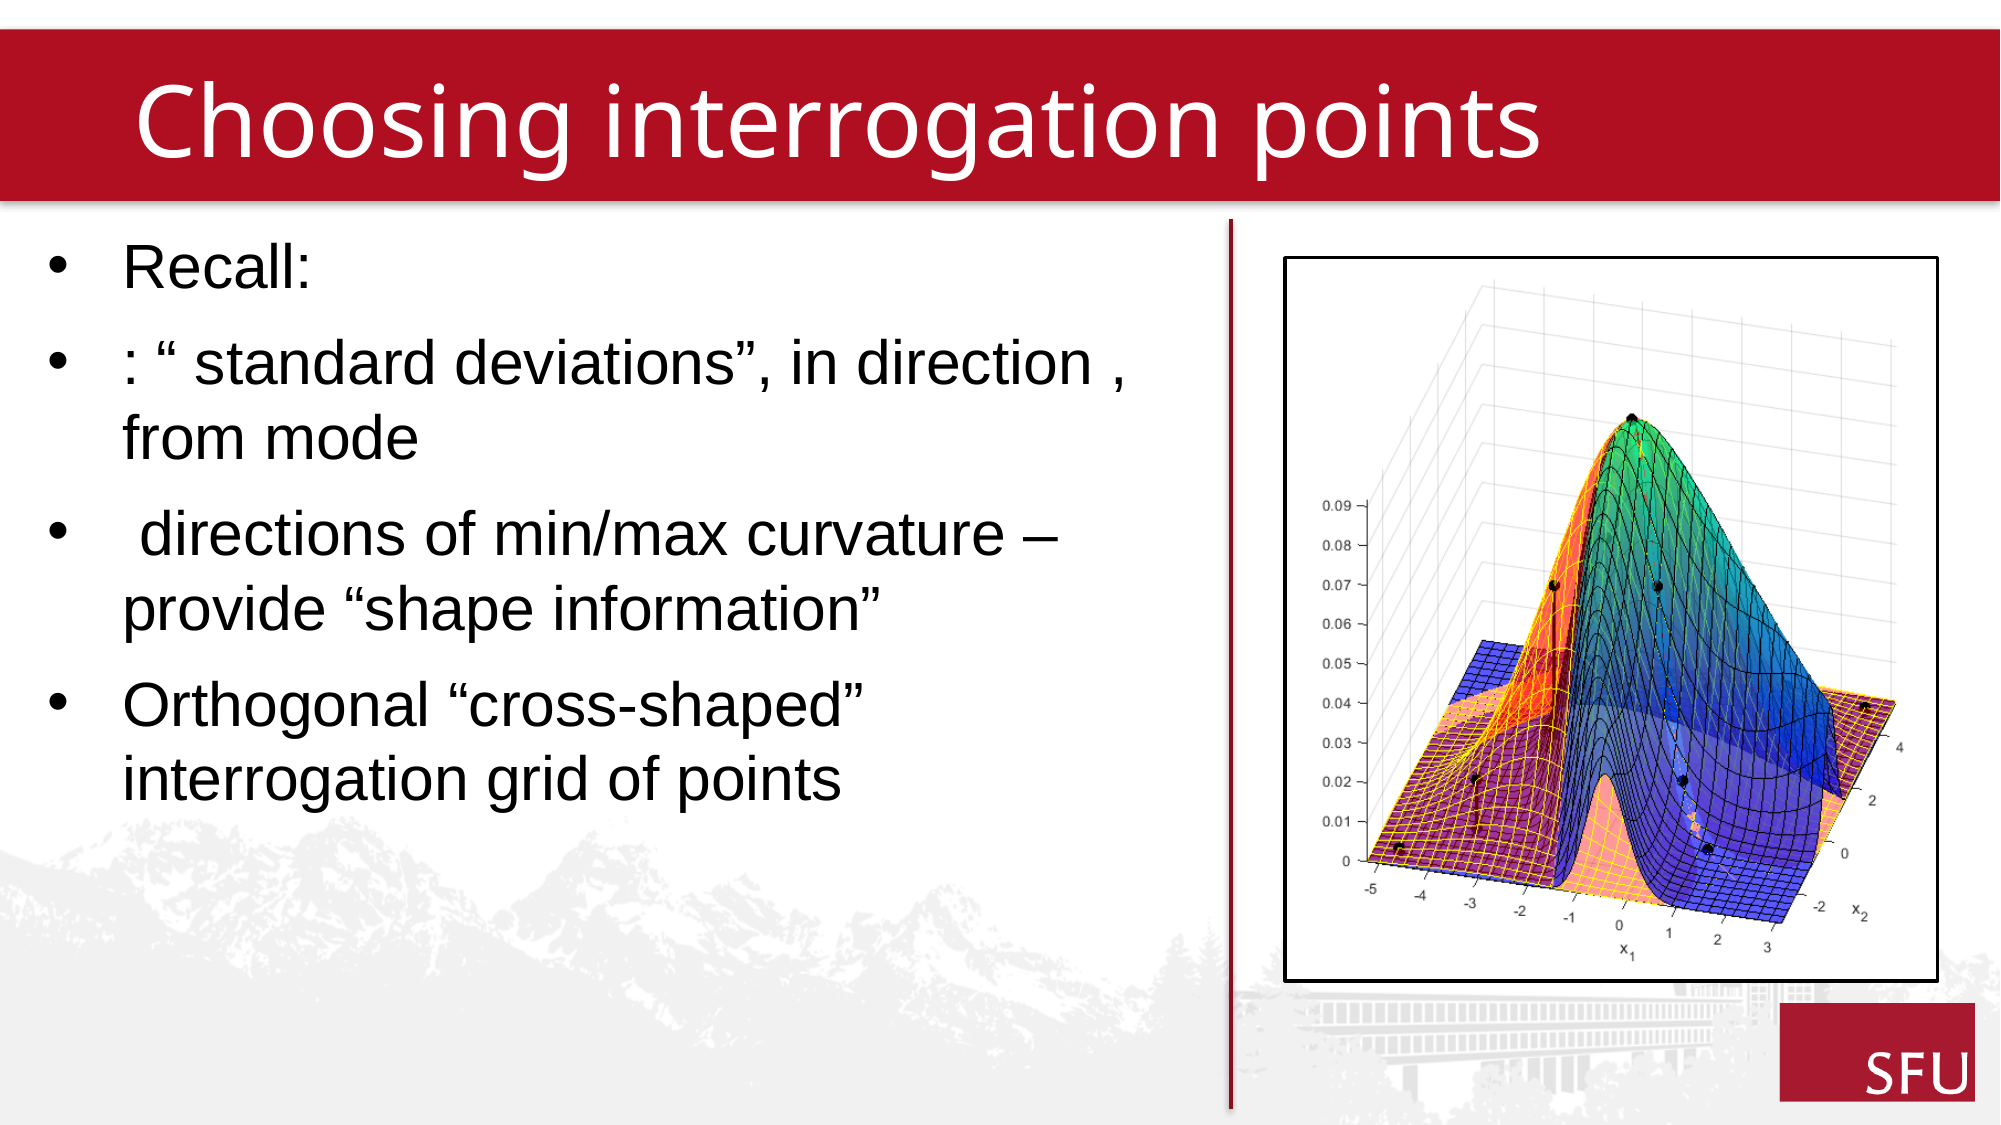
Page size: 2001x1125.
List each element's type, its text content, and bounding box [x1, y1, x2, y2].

picture [1779, 1003, 1975, 1102]
text_box [0, 29, 2000, 202]
picture [1286, 258, 1937, 980]
title Choosing interrogation points [118, 50, 1919, 181]
